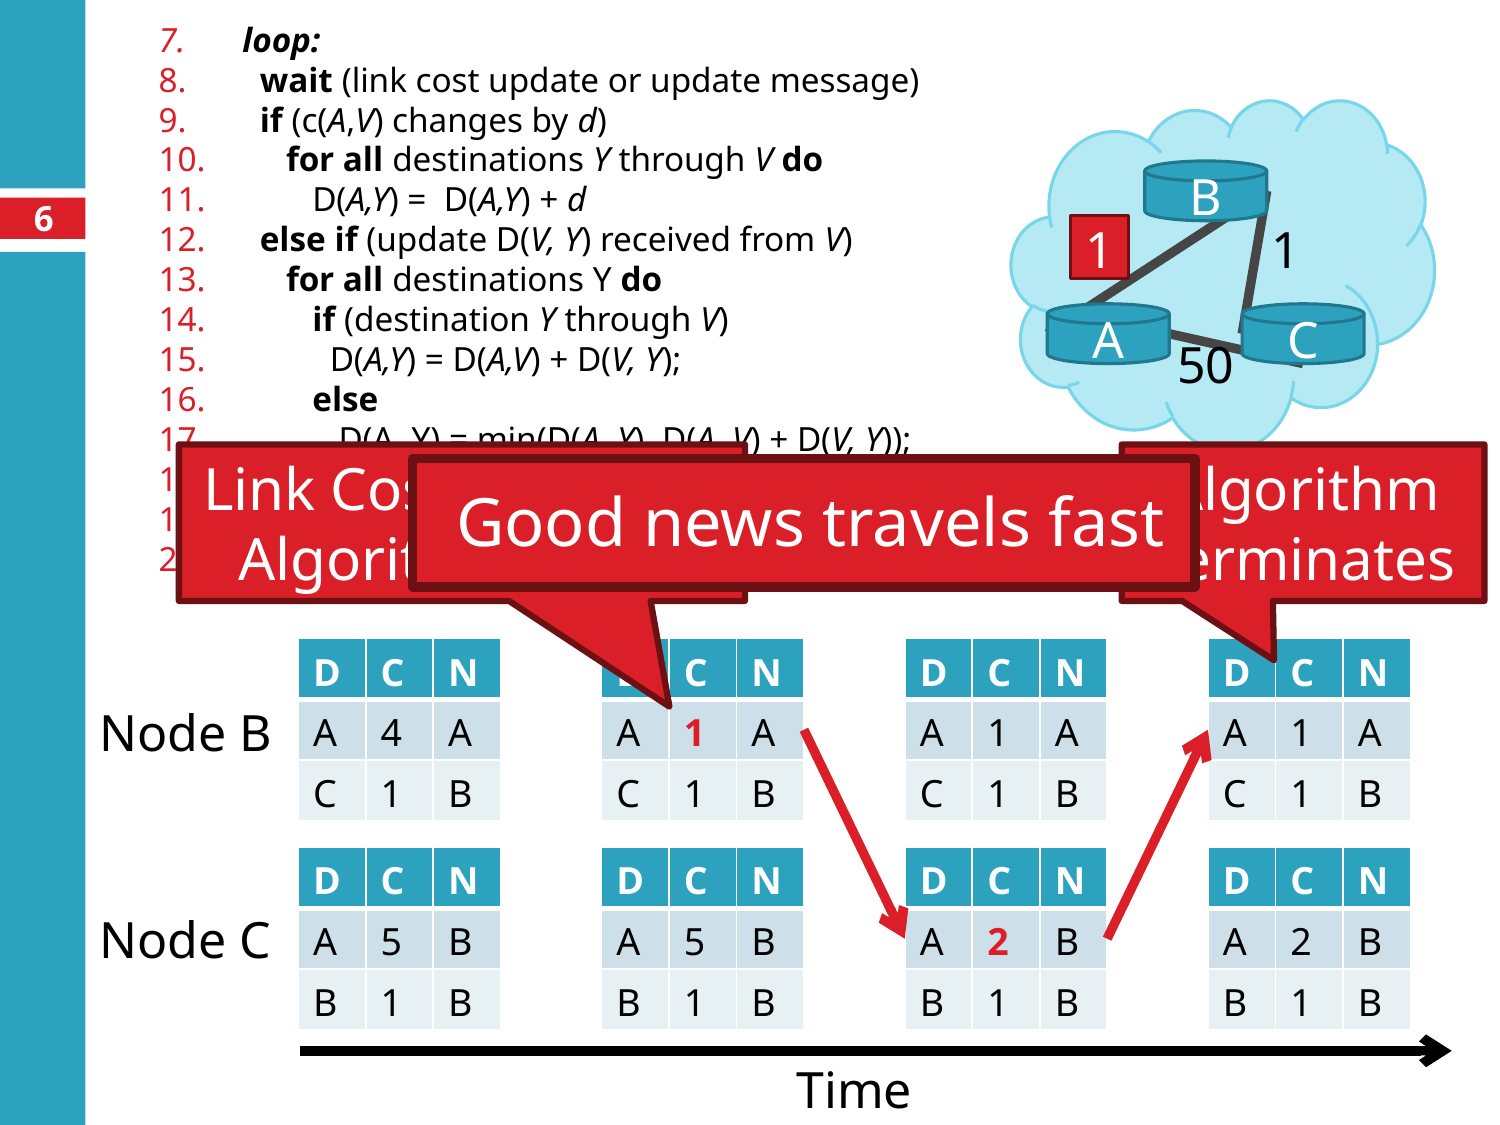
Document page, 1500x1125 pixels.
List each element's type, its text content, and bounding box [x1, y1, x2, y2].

text_box Node B [84, 693, 287, 769]
table_header D [299, 848, 365, 906]
table_cell 1 [973, 761, 1039, 820]
text_box A [1045, 302, 1171, 366]
table_cell A [737, 702, 803, 759]
table_cell 1 [670, 702, 736, 759]
table_cell 1 [670, 970, 736, 1029]
table_cell B [1344, 970, 1410, 1029]
table_cell A [1209, 702, 1275, 759]
table_cell 1 [973, 702, 1039, 759]
table_cell 1 [670, 761, 736, 820]
text_box loop: wait (link cost update or update message) if (c(A,V) changes by d) for all destinations Y through V do D(A,Y) = D(A,Y) + d else if (update D(V, Y) received from V) for all destinations Y do if (destination Y through V) D(A,Y) = D(A,V) + D(V, Y); else D(A, Y) = min(D(A, Y), D(A, V) + D(V, Y)); if (there is a new minimum for destination Y) send D(A, Y) to all neighbors forever [143, 11, 970, 586]
table_cell A [299, 702, 365, 759]
table_header D [911, 848, 971, 906]
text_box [1205, 220, 1304, 305]
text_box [803, 729, 905, 939]
table_header N [434, 848, 500, 906]
table_cell B [1209, 970, 1275, 1029]
table_cell C [1213, 761, 1275, 820]
table_cell B [906, 970, 971, 1029]
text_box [1106, 729, 1209, 939]
table_header N [1344, 639, 1410, 697]
table_header N [1344, 848, 1410, 906]
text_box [1121, 444, 1485, 602]
table_header C [670, 639, 736, 697]
table_cell 1 [1276, 970, 1342, 1029]
table_header D [602, 848, 668, 906]
table_cell A [602, 911, 668, 968]
table_cell B [737, 911, 803, 968]
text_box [178, 444, 746, 602]
text_box 50 [1162, 325, 1249, 401]
table_header N [1041, 639, 1106, 697]
table_cell A [602, 702, 668, 759]
table_header D [602, 667, 647, 697]
text_box Time [781, 1061, 927, 1125]
table_cell 5 [670, 911, 736, 968]
text_box B [1143, 159, 1269, 219]
table_cell B [1041, 911, 1106, 968]
table_cell A [299, 911, 365, 968]
text_box [0, 250, 87, 1125]
table_cell B [1041, 970, 1106, 1029]
table_header D [1213, 848, 1275, 906]
table_header D [1209, 639, 1275, 697]
table_cell B [1344, 911, 1410, 968]
table_cell 4 [367, 702, 432, 759]
table_cell C [602, 761, 668, 820]
table_cell 1 [367, 970, 432, 1029]
table_cell C [299, 761, 365, 820]
table_cell B [434, 970, 500, 1029]
table_header C [973, 639, 1039, 697]
table_cell 5 [367, 911, 432, 968]
table_header D [299, 639, 365, 697]
table_cell B [1344, 761, 1410, 820]
table_cell B [737, 970, 803, 1029]
table_cell B [434, 911, 500, 968]
text_box [1009, 99, 1437, 441]
text_box 1 [1256, 210, 1316, 286]
table_header D [661, 639, 668, 675]
table_cell C [911, 761, 971, 820]
table_header N [1041, 848, 1101, 906]
table_cell 1 [973, 970, 1039, 1029]
table_header D [906, 639, 971, 697]
table_header C [973, 848, 1039, 906]
table_header C [1276, 639, 1342, 697]
text_box C [1240, 302, 1366, 366]
table_cell 2 [973, 911, 1039, 968]
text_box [1108, 220, 1204, 305]
table_cell 1 [1276, 702, 1342, 759]
table_cell B [602, 970, 668, 1029]
table_header N [737, 639, 803, 697]
text_box [0, 0, 87, 190]
table_cell A [906, 911, 971, 968]
table_cell 1 [367, 761, 432, 820]
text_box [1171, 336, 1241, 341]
table_header C [1276, 848, 1342, 906]
text_box Node C [84, 900, 287, 976]
table_header C [367, 639, 432, 697]
table_cell A [1344, 702, 1410, 759]
table_cell A [434, 702, 500, 759]
table_cell 2 [1276, 911, 1342, 968]
table_header C [670, 848, 736, 906]
table_cell A [1041, 702, 1106, 759]
table_cell B [434, 761, 500, 820]
table_cell B [737, 761, 797, 820]
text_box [412, 457, 1196, 588]
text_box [1069, 210, 1129, 287]
table_cell B [1041, 761, 1101, 820]
table_cell A [1209, 911, 1275, 968]
table_cell A [906, 702, 971, 759]
table_header N [434, 639, 500, 697]
table_cell B [299, 970, 365, 1029]
table_header C [367, 848, 432, 906]
table_header N [737, 848, 797, 906]
slide_number 6 [0, 189, 88, 252]
table_cell 1 [1276, 761, 1342, 820]
